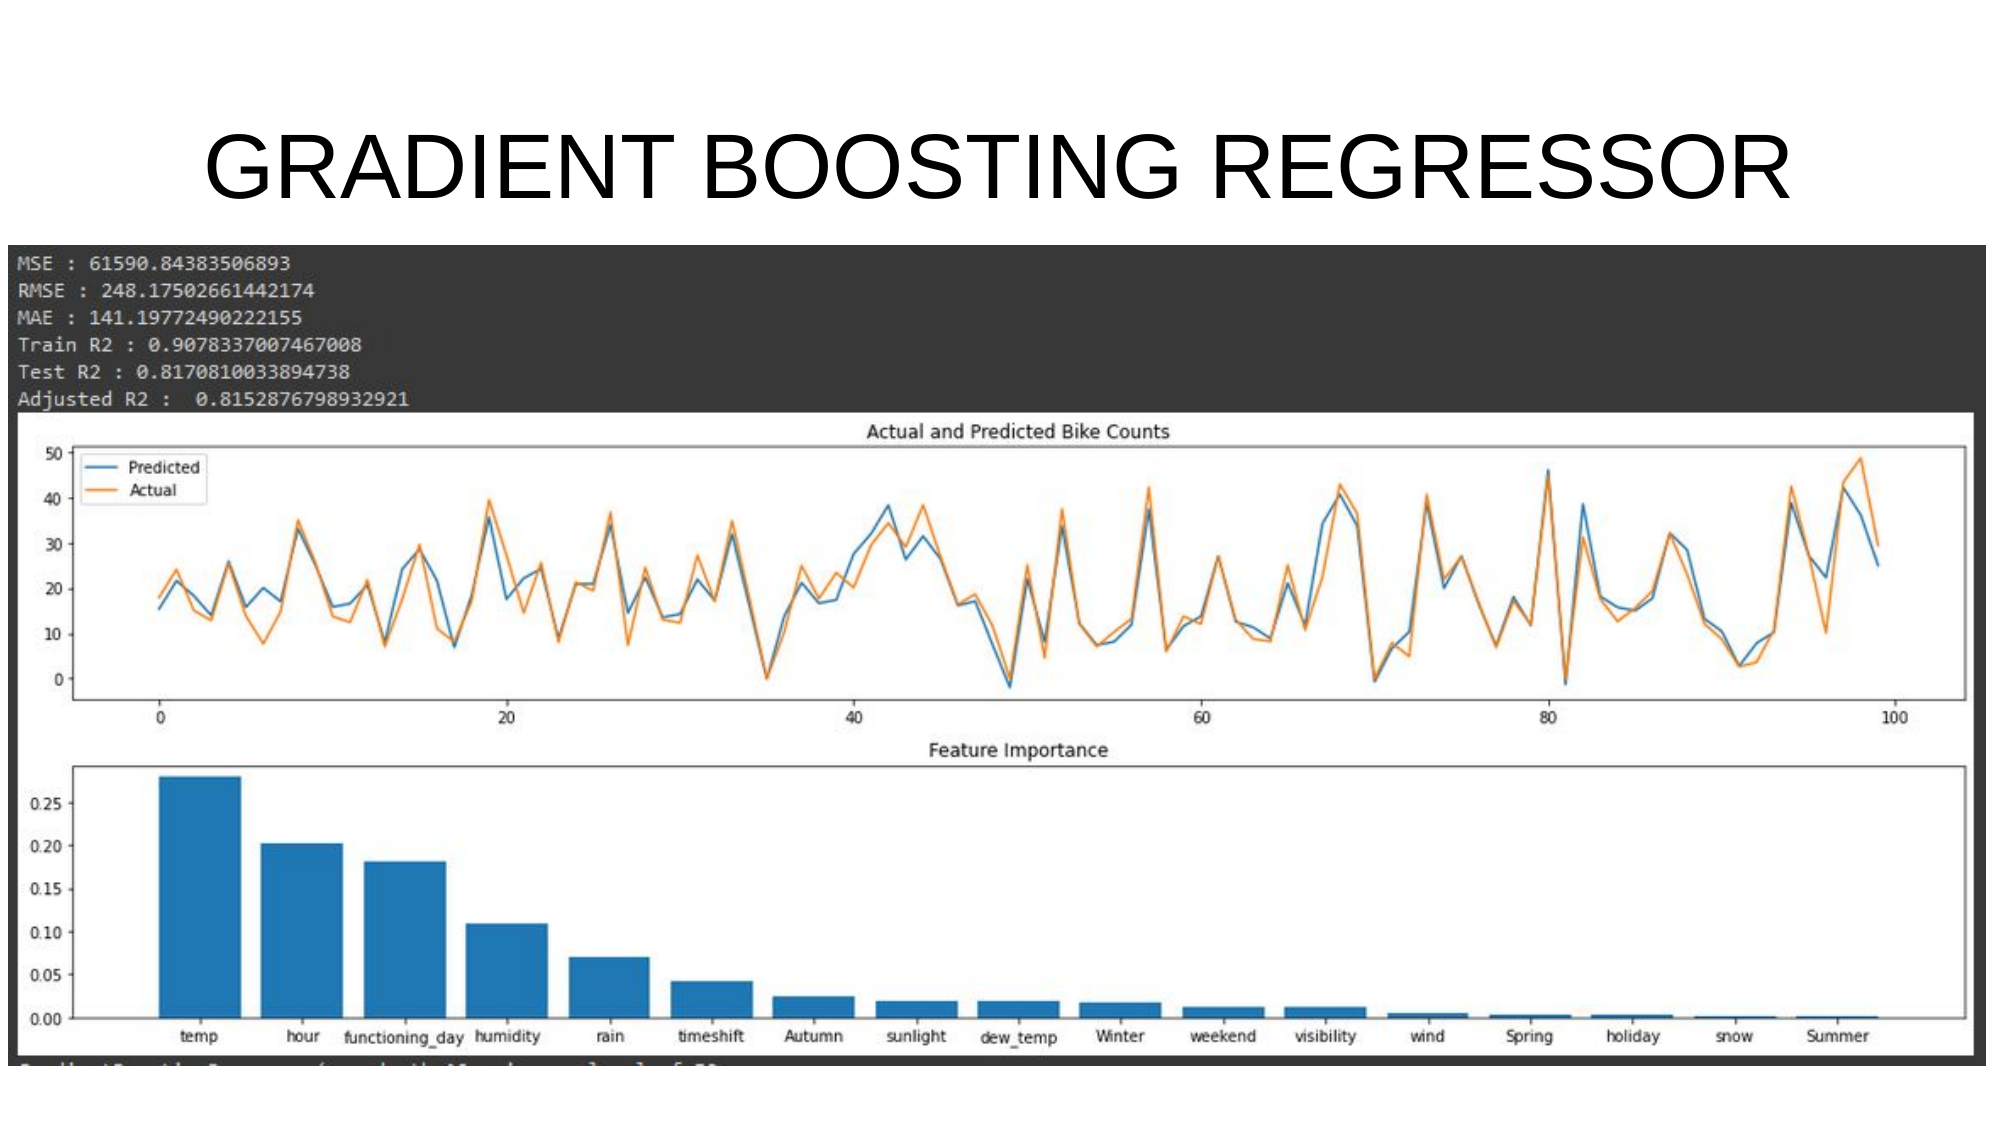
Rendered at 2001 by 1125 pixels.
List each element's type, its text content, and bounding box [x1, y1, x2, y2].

title GRADIENT BOOSTING REGRESSOR [137, 59, 1863, 244]
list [8, 244, 1986, 1066]
